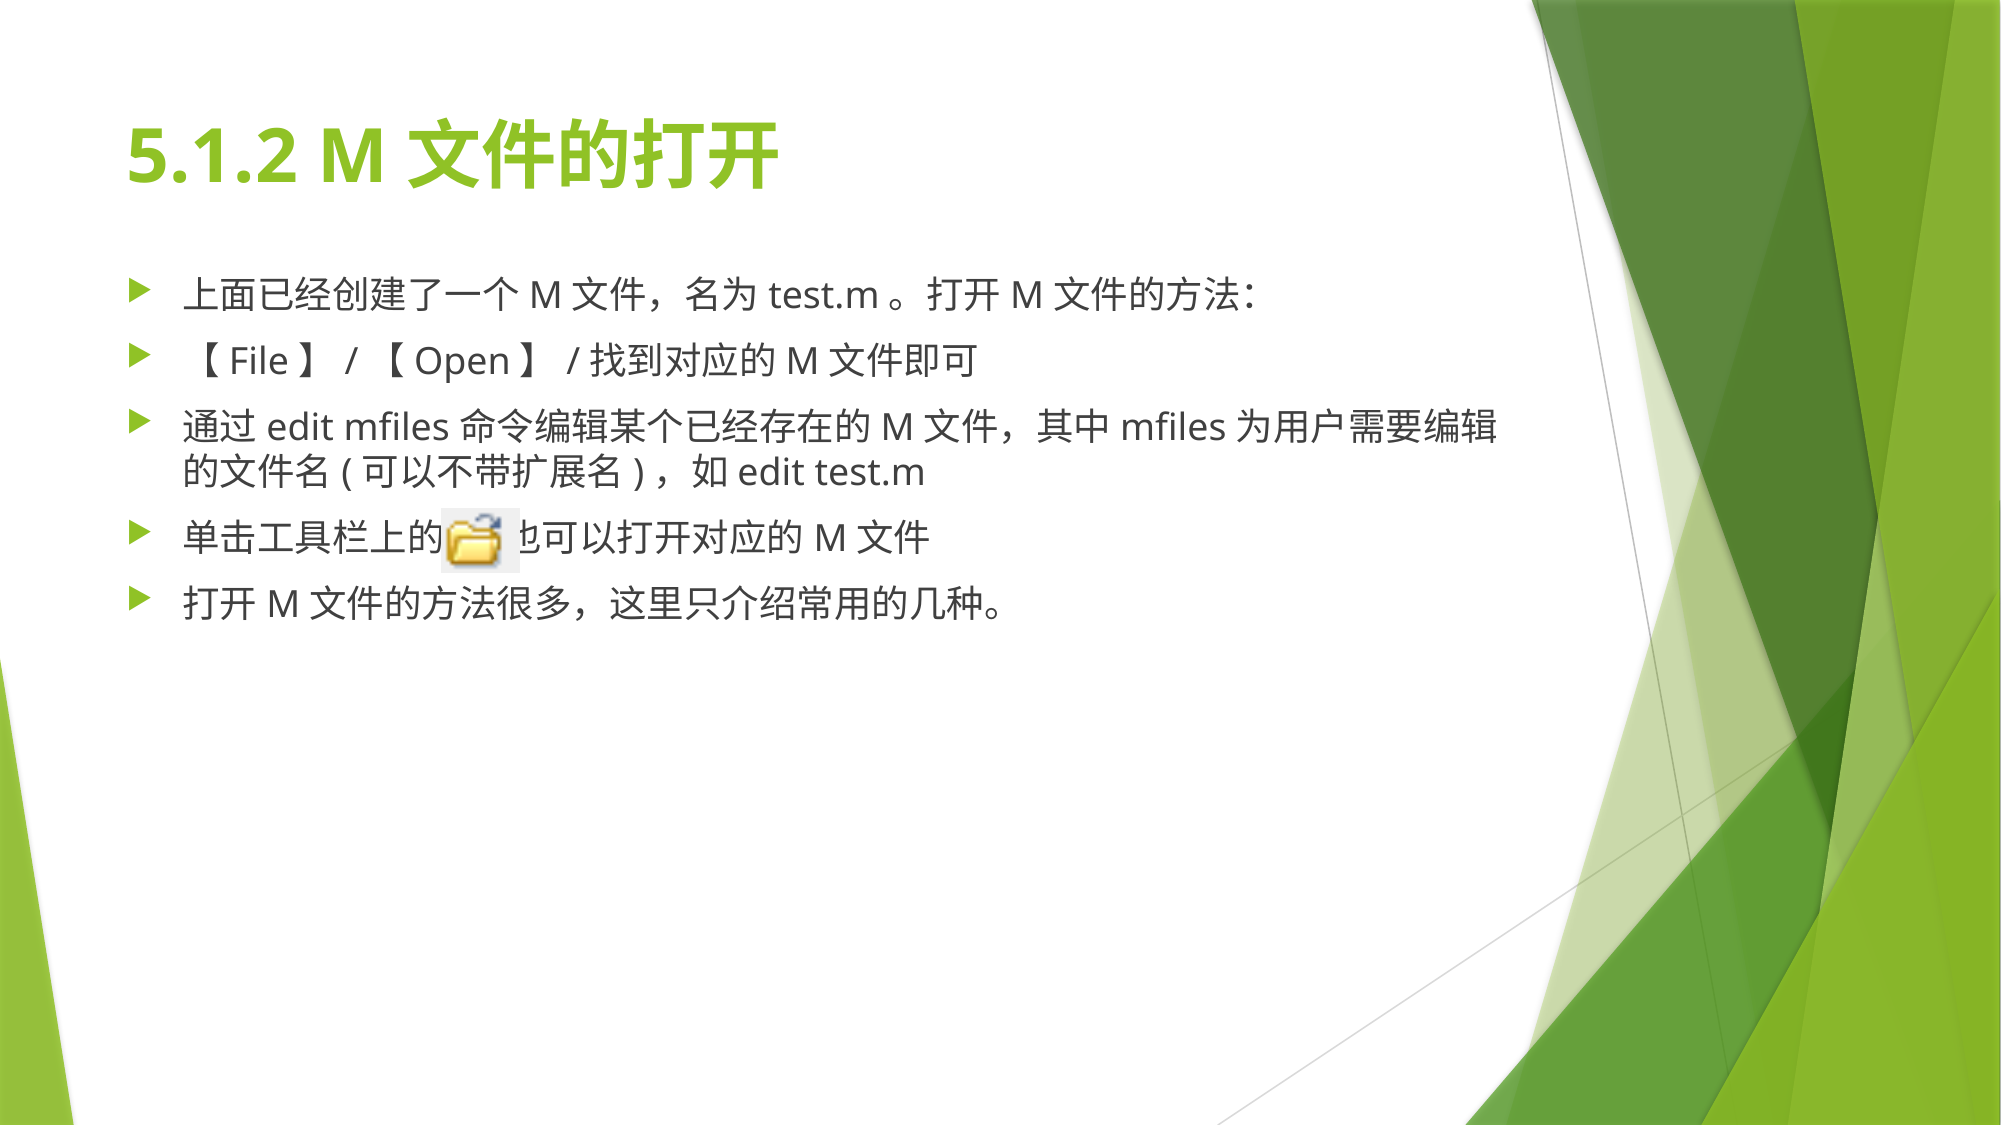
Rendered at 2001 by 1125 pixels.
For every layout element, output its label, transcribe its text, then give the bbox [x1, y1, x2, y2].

picture [441, 508, 521, 574]
title 5.1.2 M文件的打开 [110, 99, 1522, 263]
list 上面已经创建了一个M文件，名为test.m。打开M文件的方法： 【File】/【Open】/找到对应的M文件即可 通过edit mfiles命令编辑某个已经存在的M文件，其中mfiles为用户需要编辑的文件名(可以不带扩展名)，如edit test.m 单击工具栏上的 也可以打开对应的M文件 打开M文件的方法很多，这里只介绍常用的几种。 [110, 263, 1522, 992]
